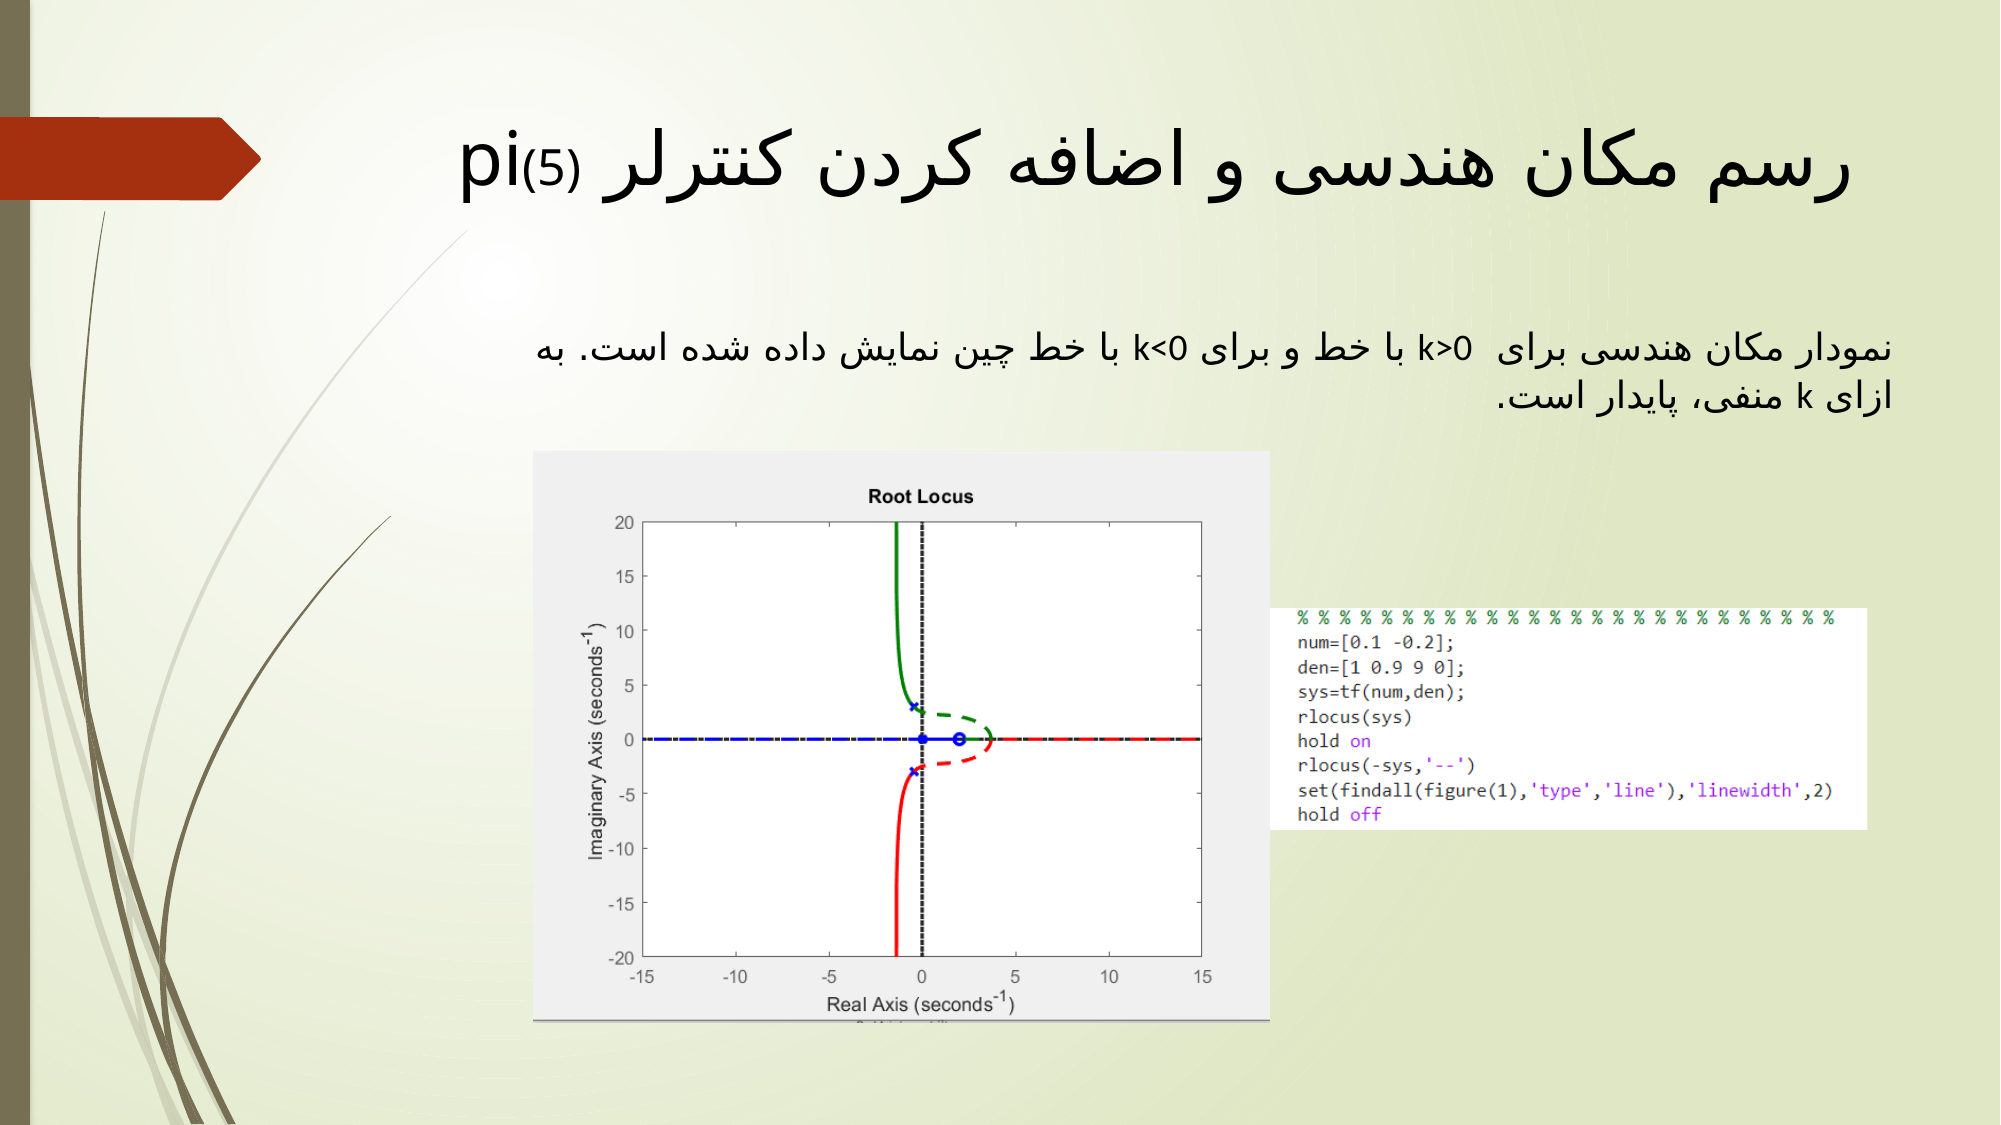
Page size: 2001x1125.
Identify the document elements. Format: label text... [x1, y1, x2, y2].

title رسم مکان هندسی و اضافه کردن کنترلر pi(5) [425, 102, 1888, 313]
picture [532, 450, 1868, 1023]
text_box نمودار مکان هندسی برای k>0 با خط و برای k<0 با خط چین نمایش داده شده است. به ازای k منفی، پایدار است. [489, 312, 1909, 424]
